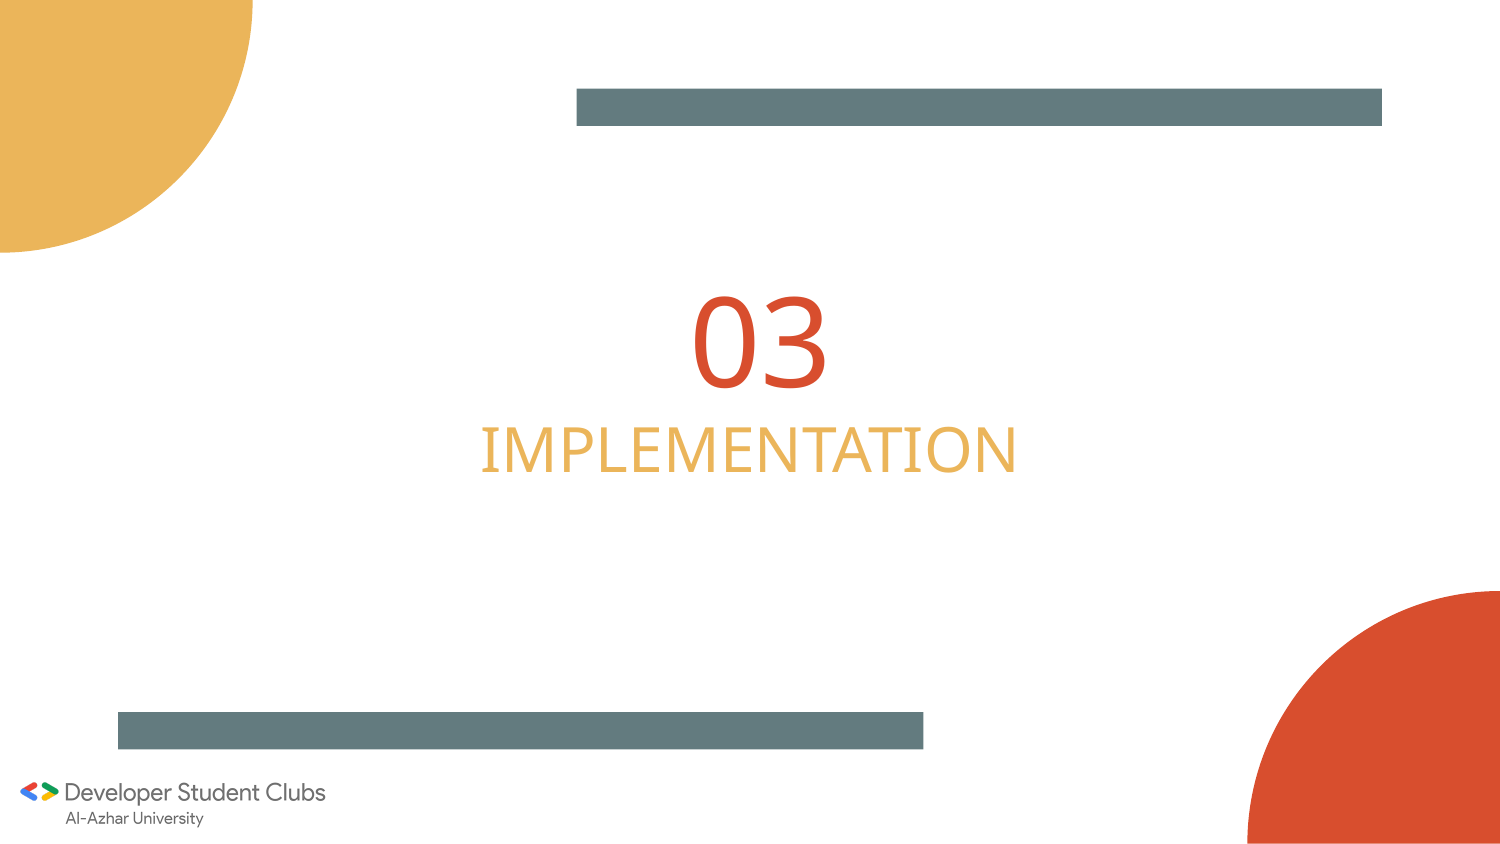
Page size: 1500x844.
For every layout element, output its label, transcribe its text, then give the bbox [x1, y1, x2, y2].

title IMPLEMENTATION [384, 394, 1116, 495]
picture [13, 763, 329, 834]
title 03 [620, 268, 902, 394]
